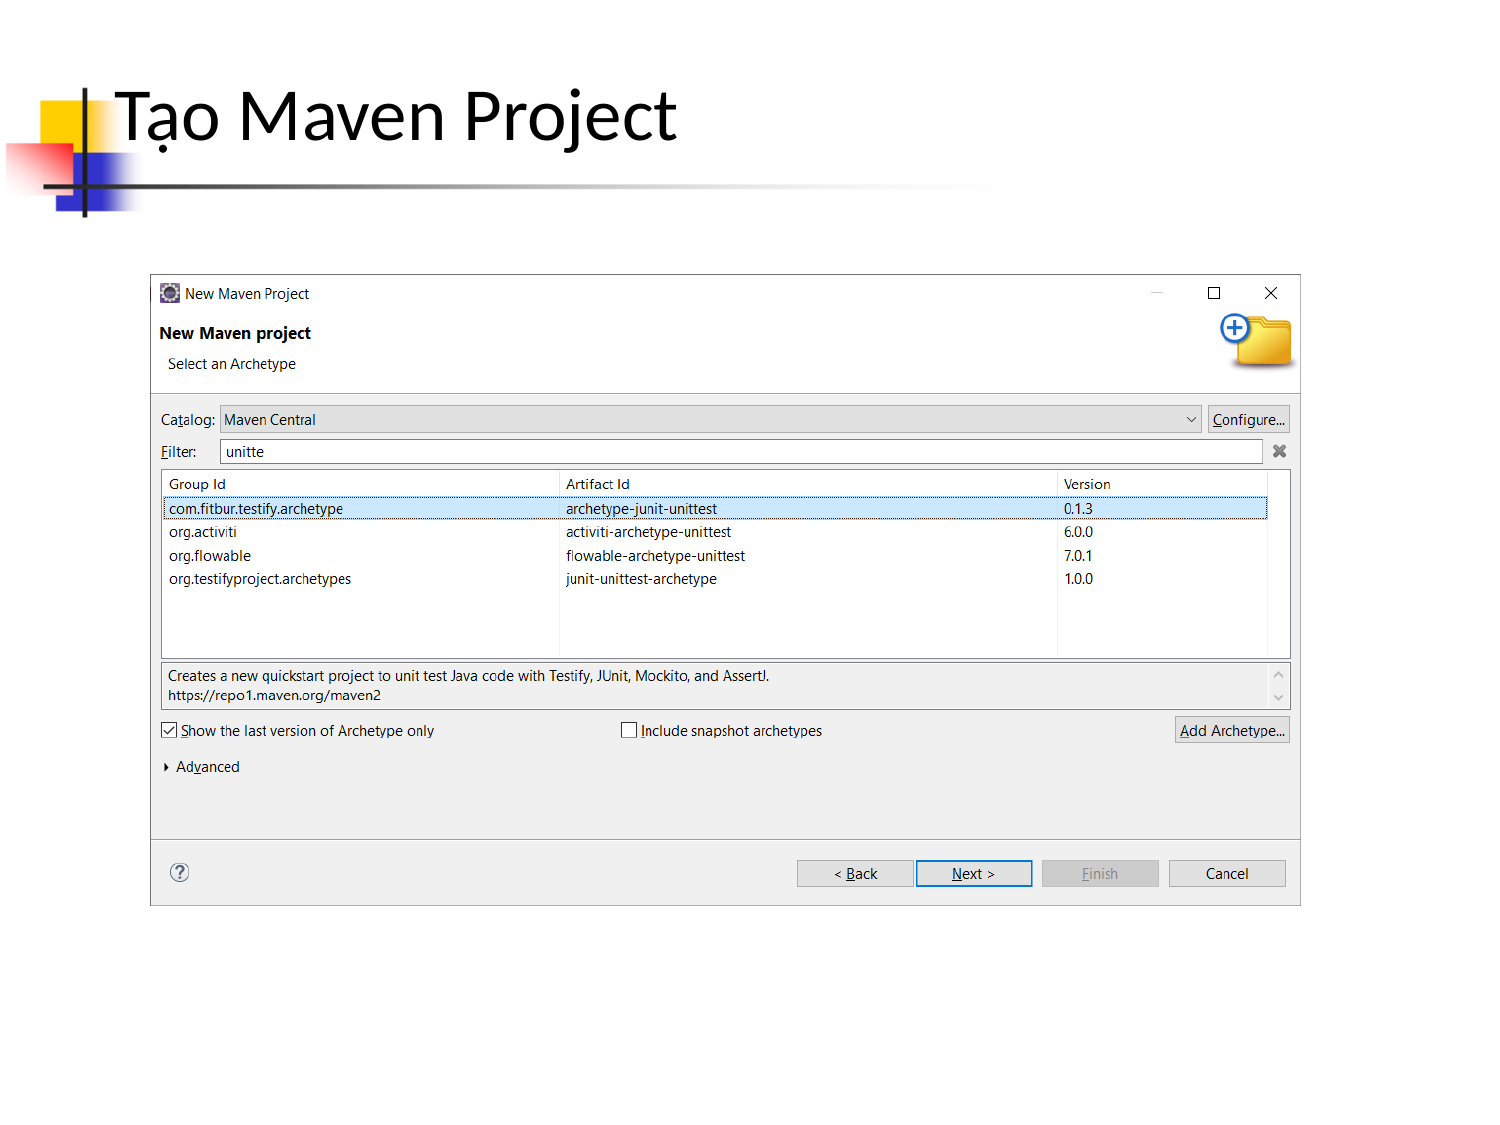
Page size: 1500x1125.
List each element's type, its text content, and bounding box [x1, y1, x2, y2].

picture [0, 74, 1091, 232]
title Tạo Maven Project [99, 45, 1425, 175]
picture [149, 274, 1302, 906]
